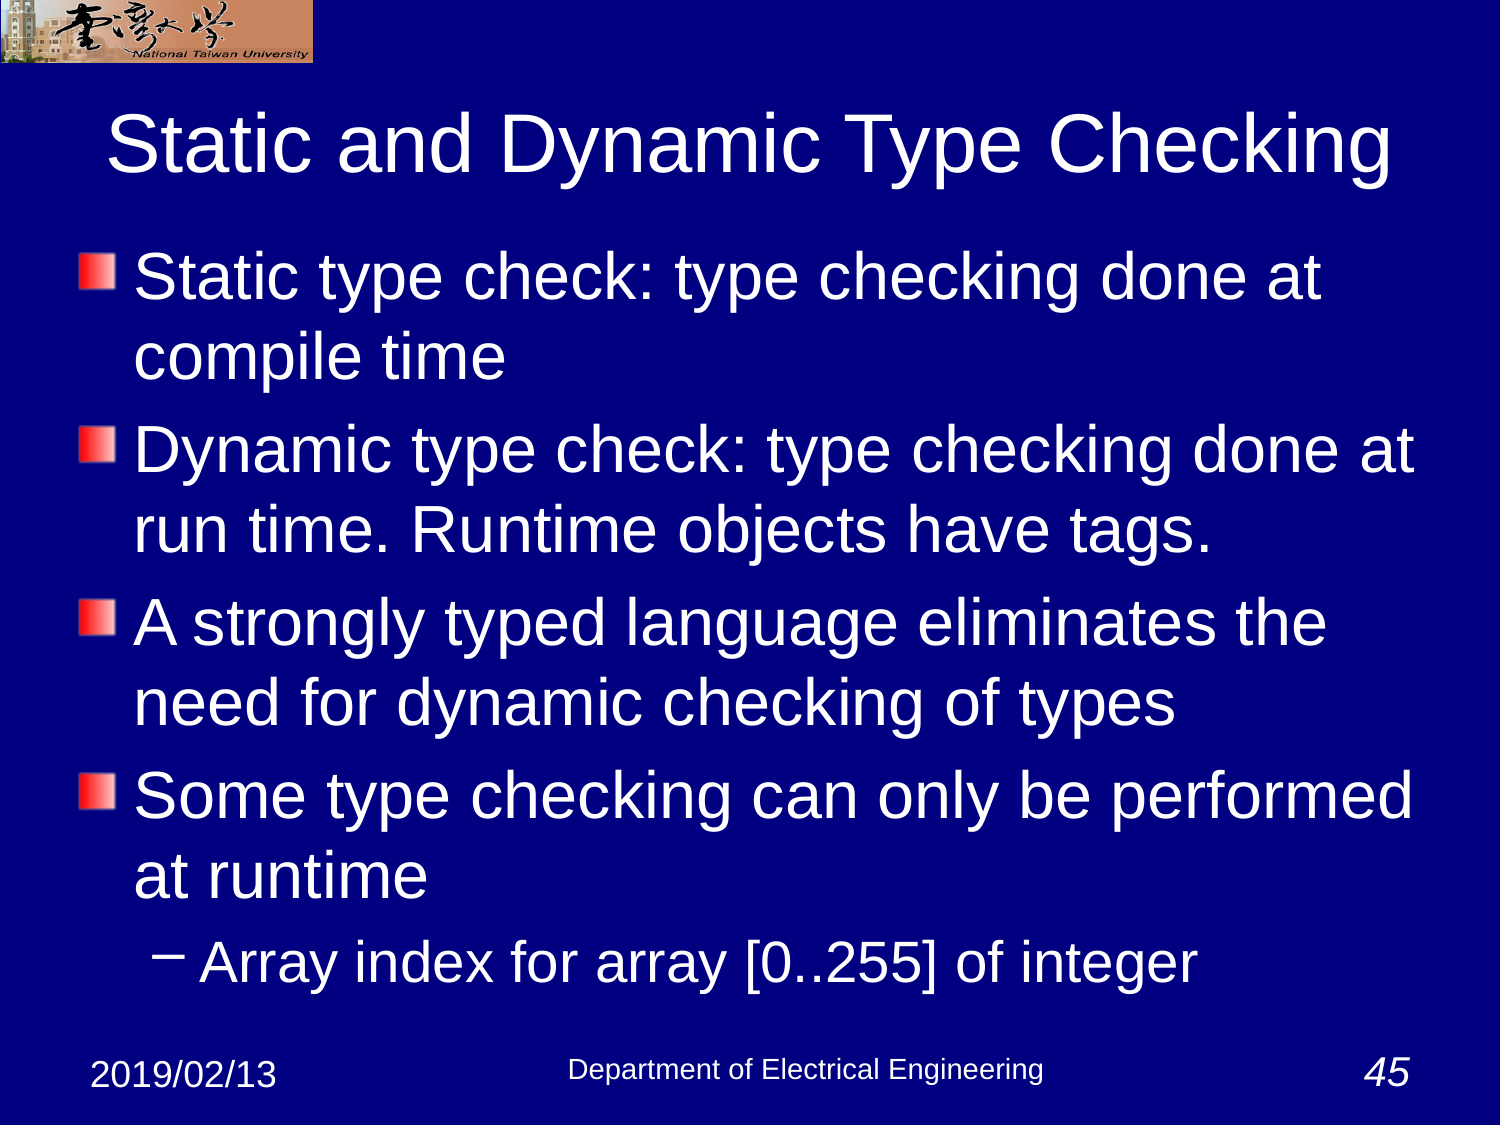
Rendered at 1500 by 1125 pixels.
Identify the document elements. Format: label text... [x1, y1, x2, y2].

picture [77, 251, 120, 294]
list Static type check: type checking done at compile time Dynamic type check: type checking done at run time. Runtime objects have tags. A strongly typed language eliminates the need for dynamic checking of types Some type checking can only be performed at runtime Array index for array [0..255] of integer [62, 224, 1451, 1013]
picture [77, 597, 120, 640]
text_box 45 [1074, 1062, 1425, 1103]
picture [77, 771, 120, 814]
footer Department of Electrical Engineering [299, 1042, 1313, 1093]
picture [77, 424, 120, 467]
title Static and Dynamic Type Checking [74, 45, 1426, 224]
picture [1, 0, 313, 63]
